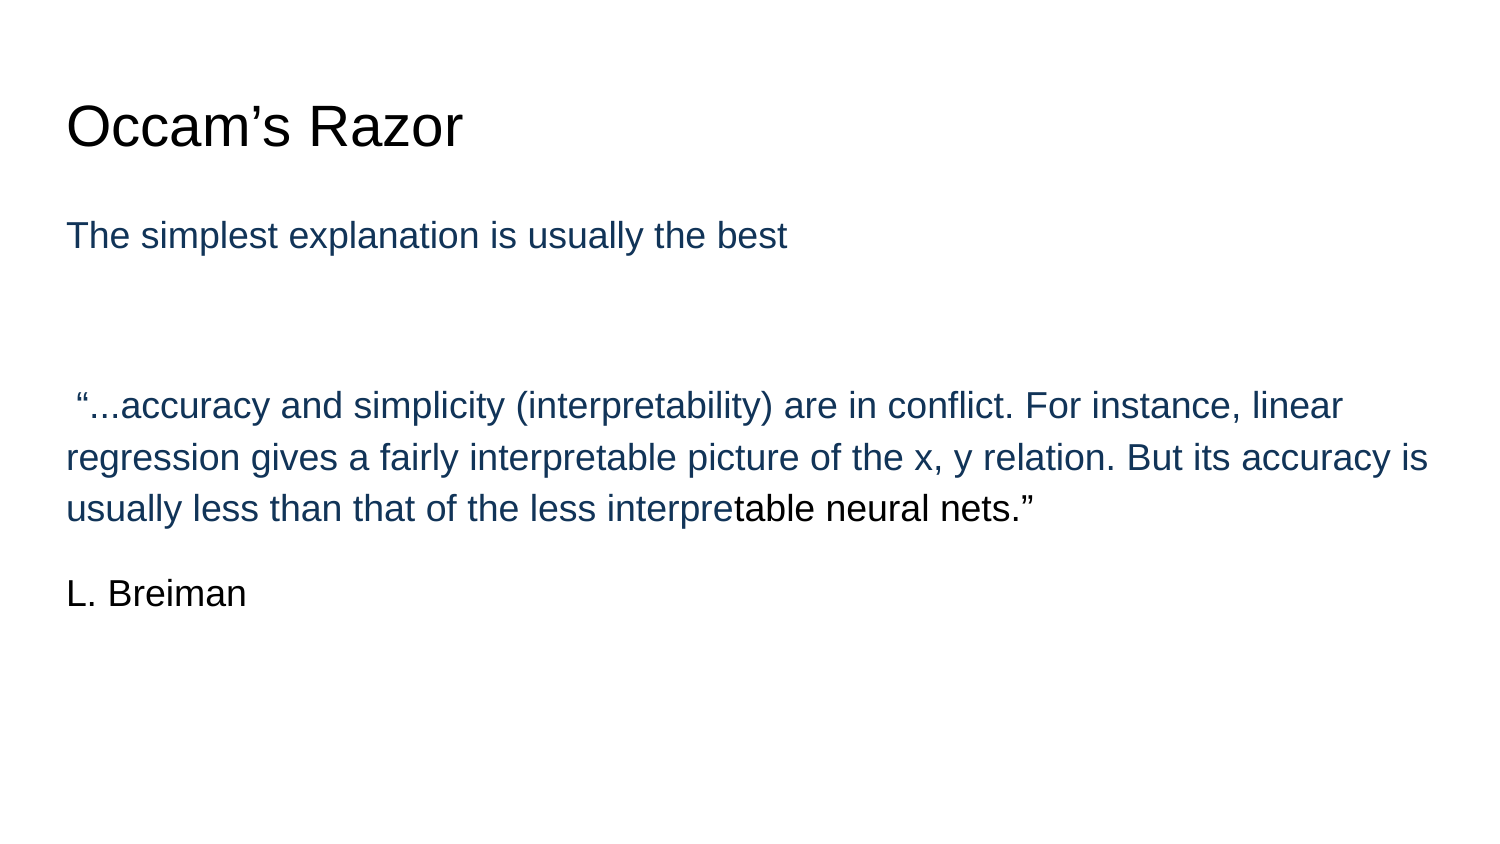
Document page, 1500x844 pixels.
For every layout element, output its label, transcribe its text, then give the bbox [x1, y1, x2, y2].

title Occam’s Razor [51, 72, 1449, 167]
list The simplest explanation is usually the best “...accuracy and simplicity (interpretability) are in conflict. For instance, linear regression gives a fairly interpretable picture of the x, y relation. But its accuracy is usually less than that of the less interpretable neural nets.” L. Breiman [51, 189, 1449, 750]
